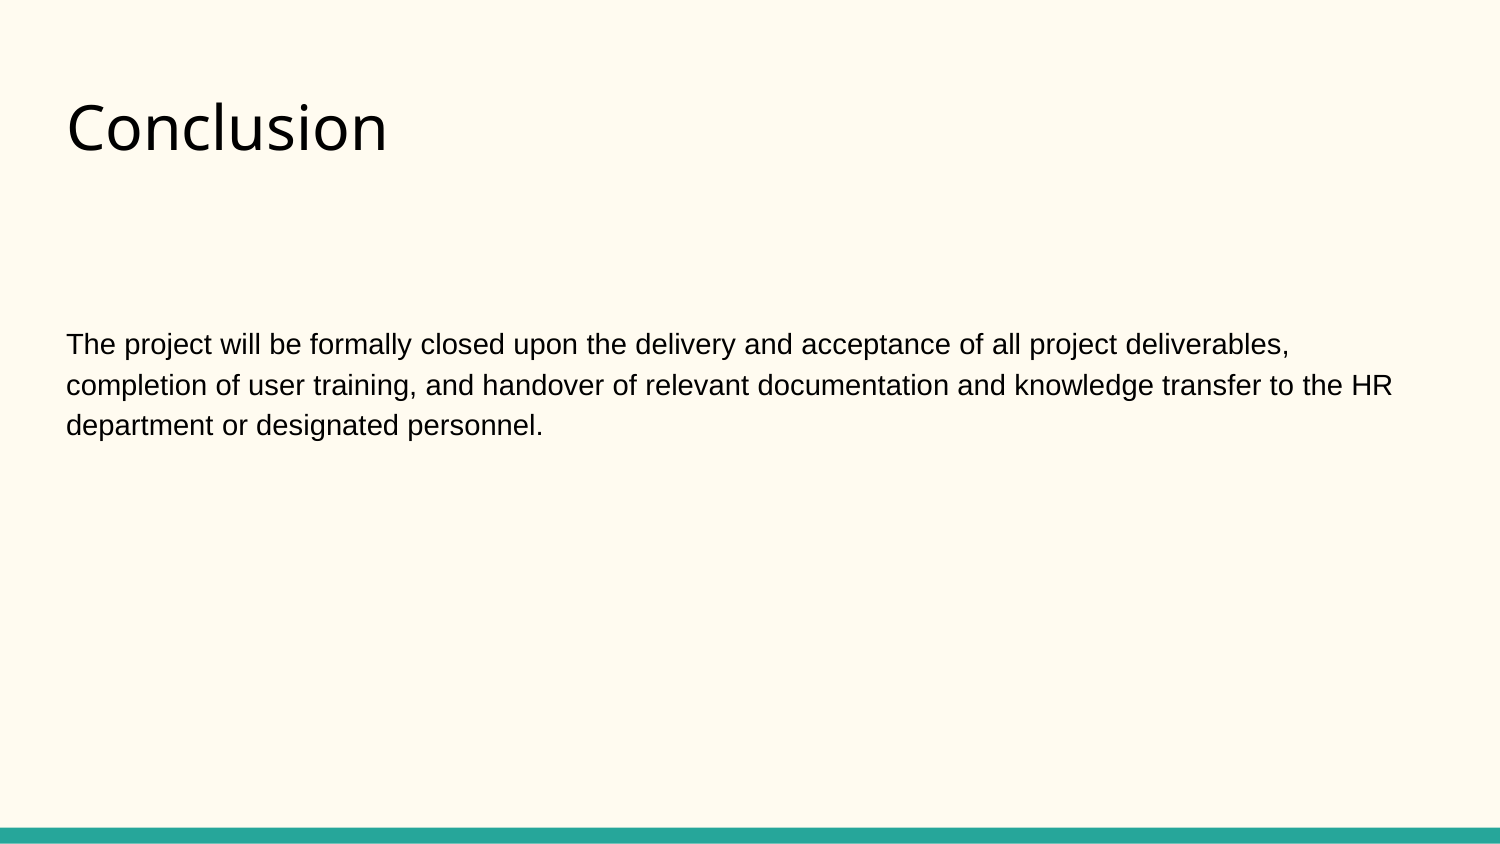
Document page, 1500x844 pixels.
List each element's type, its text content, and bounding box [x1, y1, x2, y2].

title Conclusion [51, 72, 1449, 174]
list The project will be formally closed upon the delivery and acceptance of all project deliverables, completion of user training, and handover of relevant documentation and knowledge transfer to the HR department or designated personnel. [51, 305, 1449, 554]
